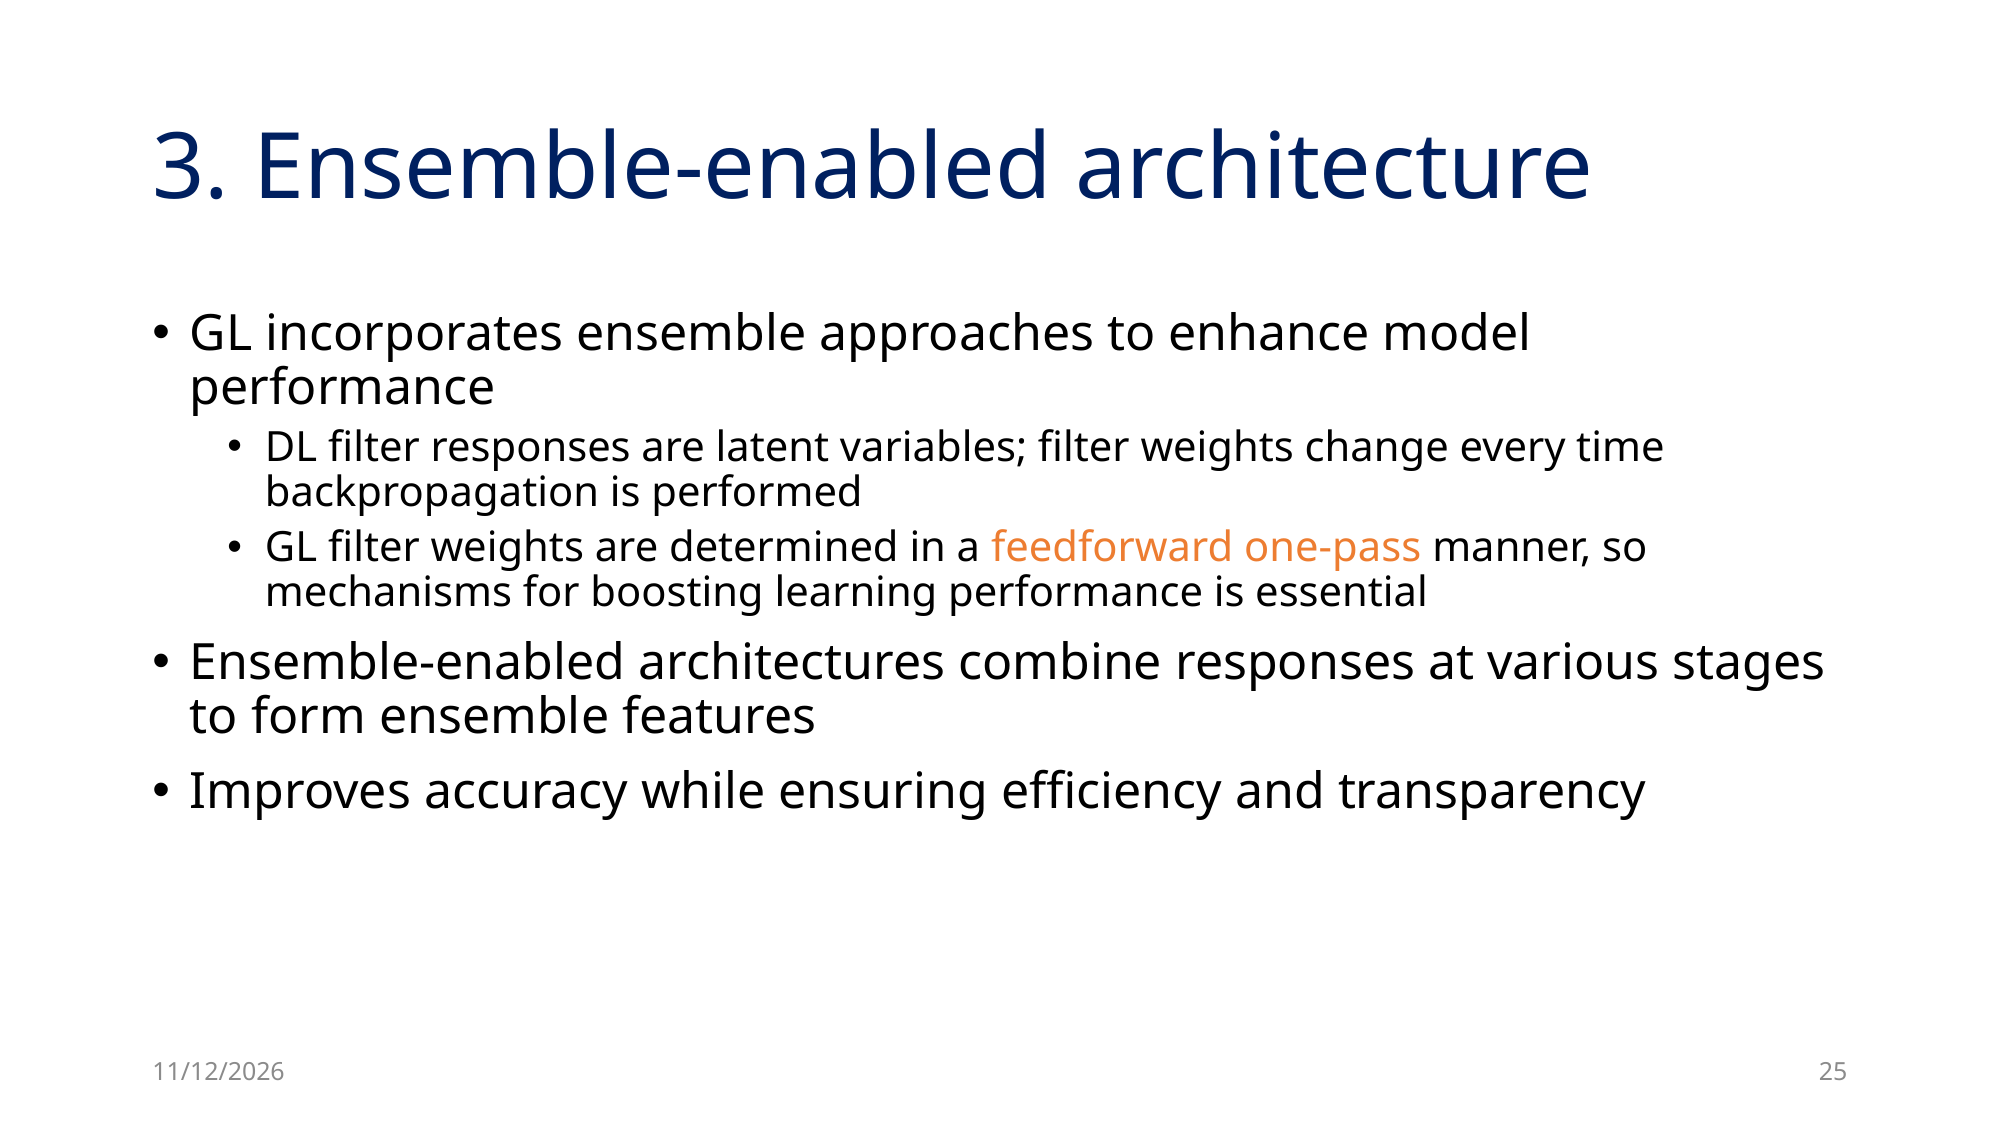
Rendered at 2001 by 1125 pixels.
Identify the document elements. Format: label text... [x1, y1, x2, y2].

slide_number 25 [1412, 1042, 1863, 1103]
title 3. Ensemble-enabled architecture [137, 59, 1863, 278]
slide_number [137, 1042, 588, 1103]
list GL incorporates ensemble approaches to enhance model performance DL filter responses are latent variables; filter weights change every time backpropagation is performed GL filter weights are determined in a feedforward one-pass manner, so mechanisms for boosting learning performance is essential Ensemble-enabled architectures combine responses at various stages to form ensemble features Improves accuracy while ensuring efficiency and transparency [137, 299, 1863, 1014]
